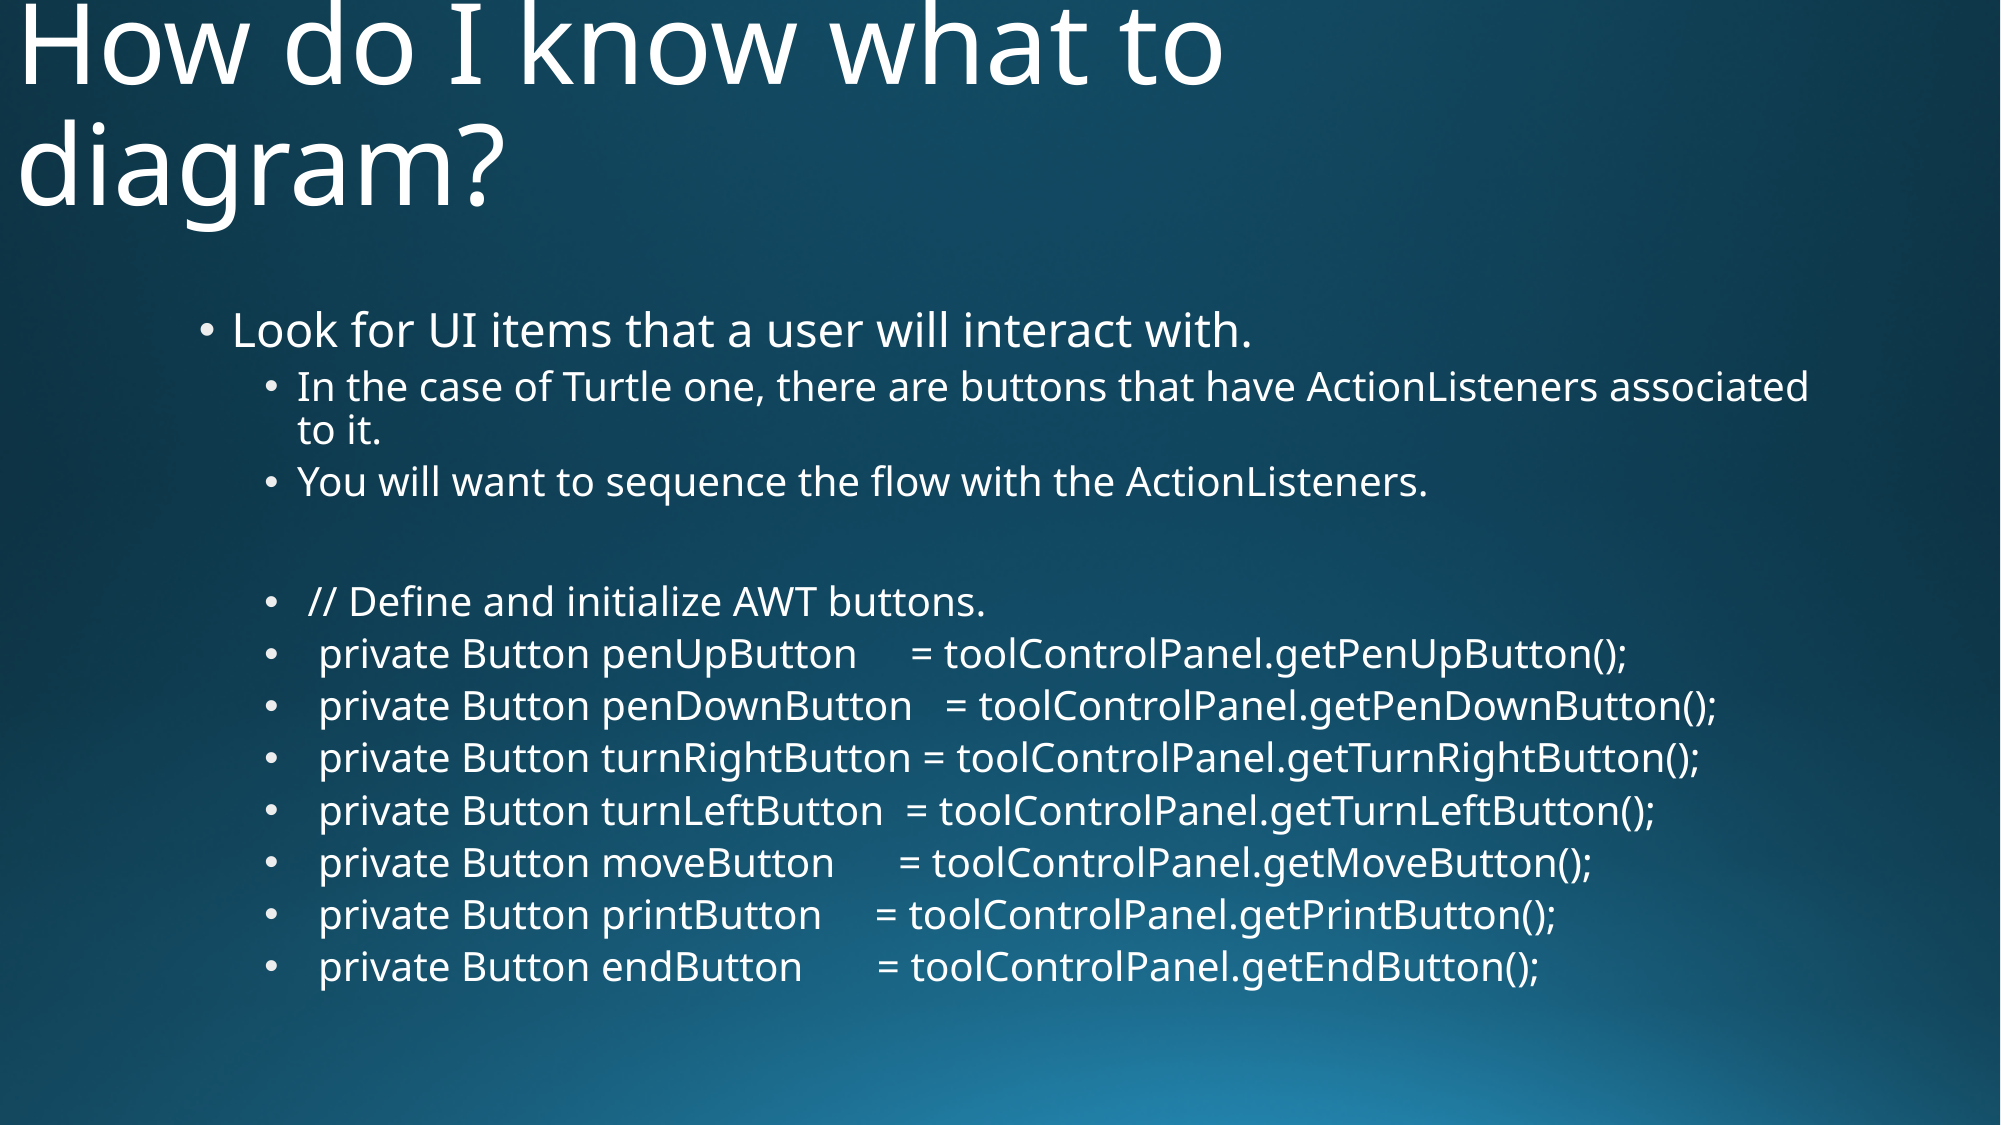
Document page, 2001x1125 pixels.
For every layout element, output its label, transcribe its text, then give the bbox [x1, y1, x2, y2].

title How do I know what to diagram? [0, 0, 1725, 218]
list Look for UI items that a user will interact with. In the case of Turtle one, there are buttons that have ActionListeners associated to it. You will want to sequence the flow with the ActionListeners. // Define and initialize AWT buttons. private Button penUpButton = toolControlPanel.getPenUpButton(); private Button penDownButton = toolControlPanel.getPenDownButton(); private Button turnRightButton = toolControlPanel.getTurnRightButton(); private Button turnLeftButton = toolControlPanel.getTurnLeftButton(); private Button moveButton = toolControlPanel.getMoveButton(); private Button printButton = toolControlPanel.getPrintButton(); private Button endButton = toolControlPanel.getEndButton(); [183, 299, 1863, 1014]
picture [0, 0, 2001, 1125]
